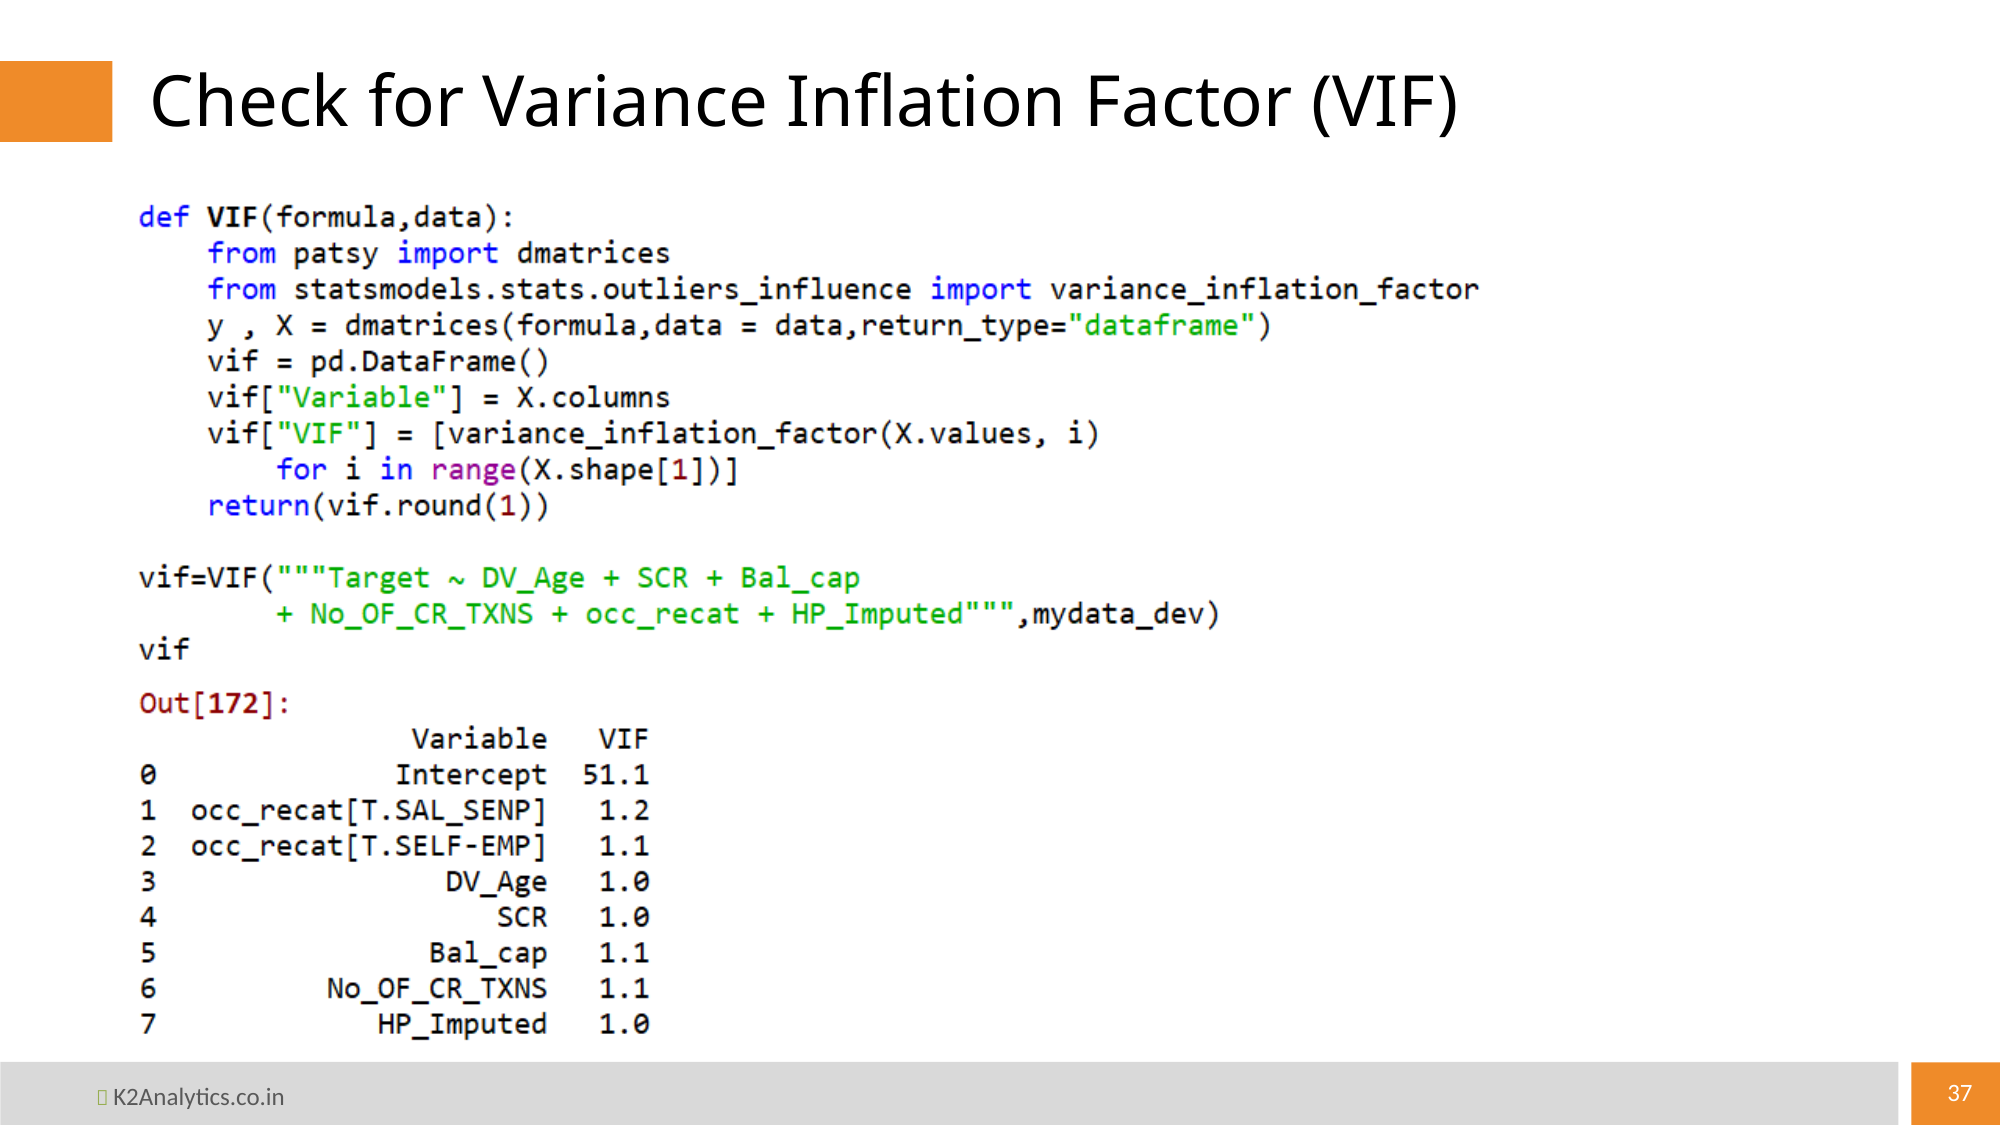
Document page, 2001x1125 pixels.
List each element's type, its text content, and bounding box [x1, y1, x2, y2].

picture [137, 687, 675, 1051]
title Check for Variance Inflation Factor (VIF) [134, 57, 1860, 150]
slide_number 37 [1925, 1061, 1988, 1122]
picture [137, 199, 1491, 674]
